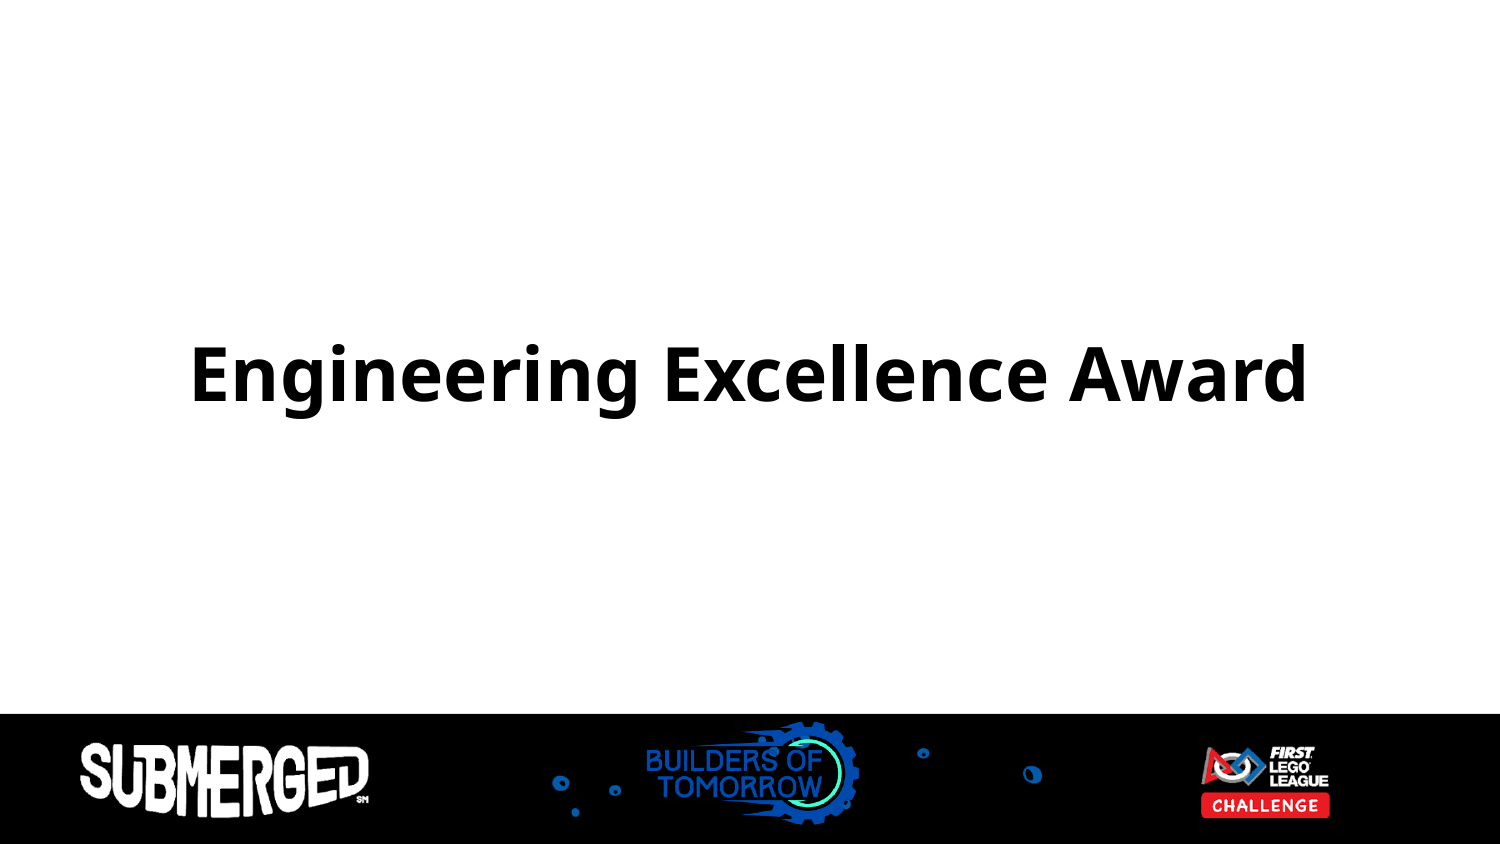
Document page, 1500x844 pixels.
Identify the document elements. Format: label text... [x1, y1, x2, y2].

picture [0, 0, 1500, 844]
title Engineering Excellence Award [70, 321, 1430, 422]
